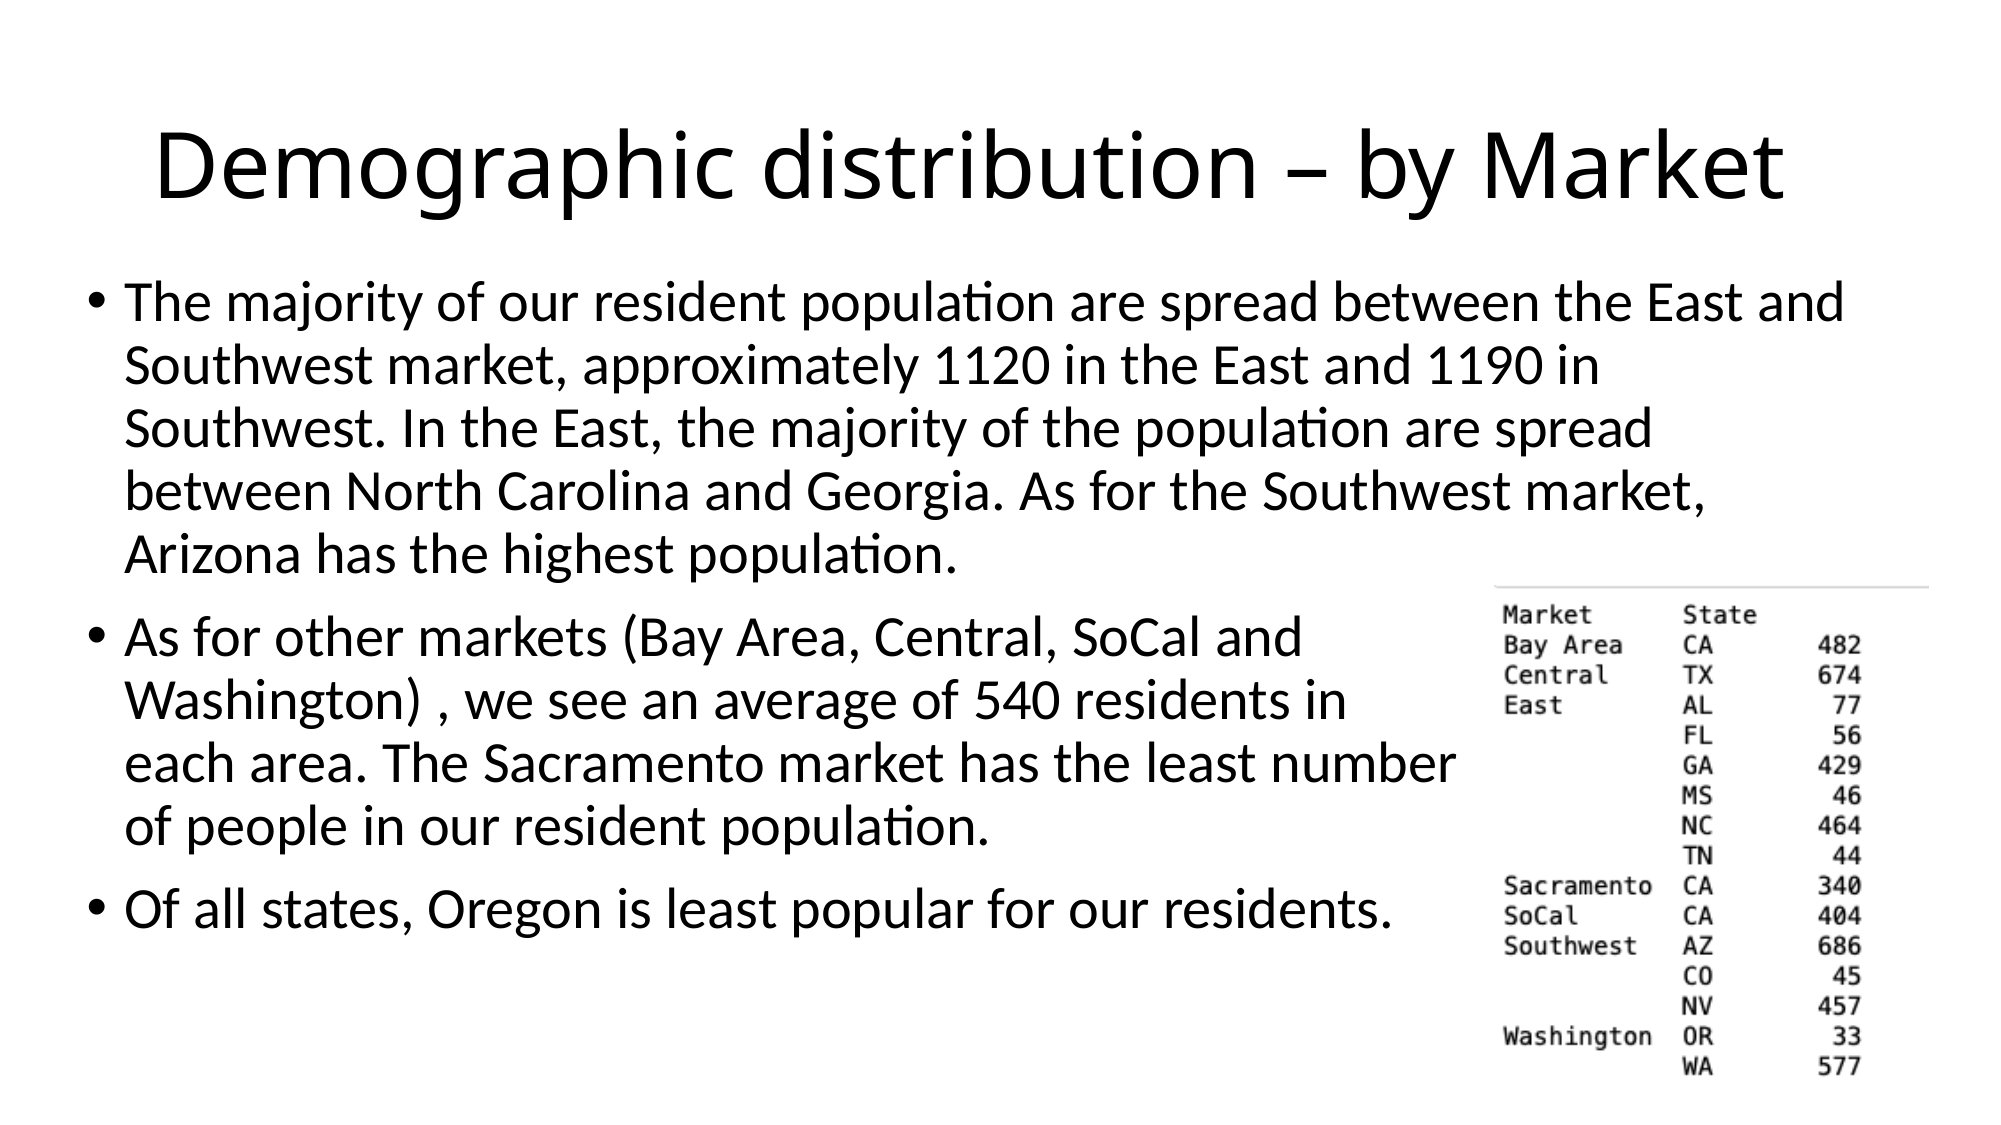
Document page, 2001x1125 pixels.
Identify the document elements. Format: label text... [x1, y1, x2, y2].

title Demographic distribution – by Market [137, 59, 1863, 264]
picture [1484, 585, 1929, 1086]
list The majority of our resident population are spread between the East and Southwest market, approximately 1120 in the East and 1190 in Southwest. In the East, the majority of the population are spread between North Carolina and Georgia. As for the Southwest market, Arizona has the highest population. As for other markets (Bay Area, Central, SoCal and Washington) , we see an average of 540 residents in each area. The Sacramento market has the least number of people in our resident population. Of all states, Oregon is least popular for our residents. [71, 264, 1891, 978]
